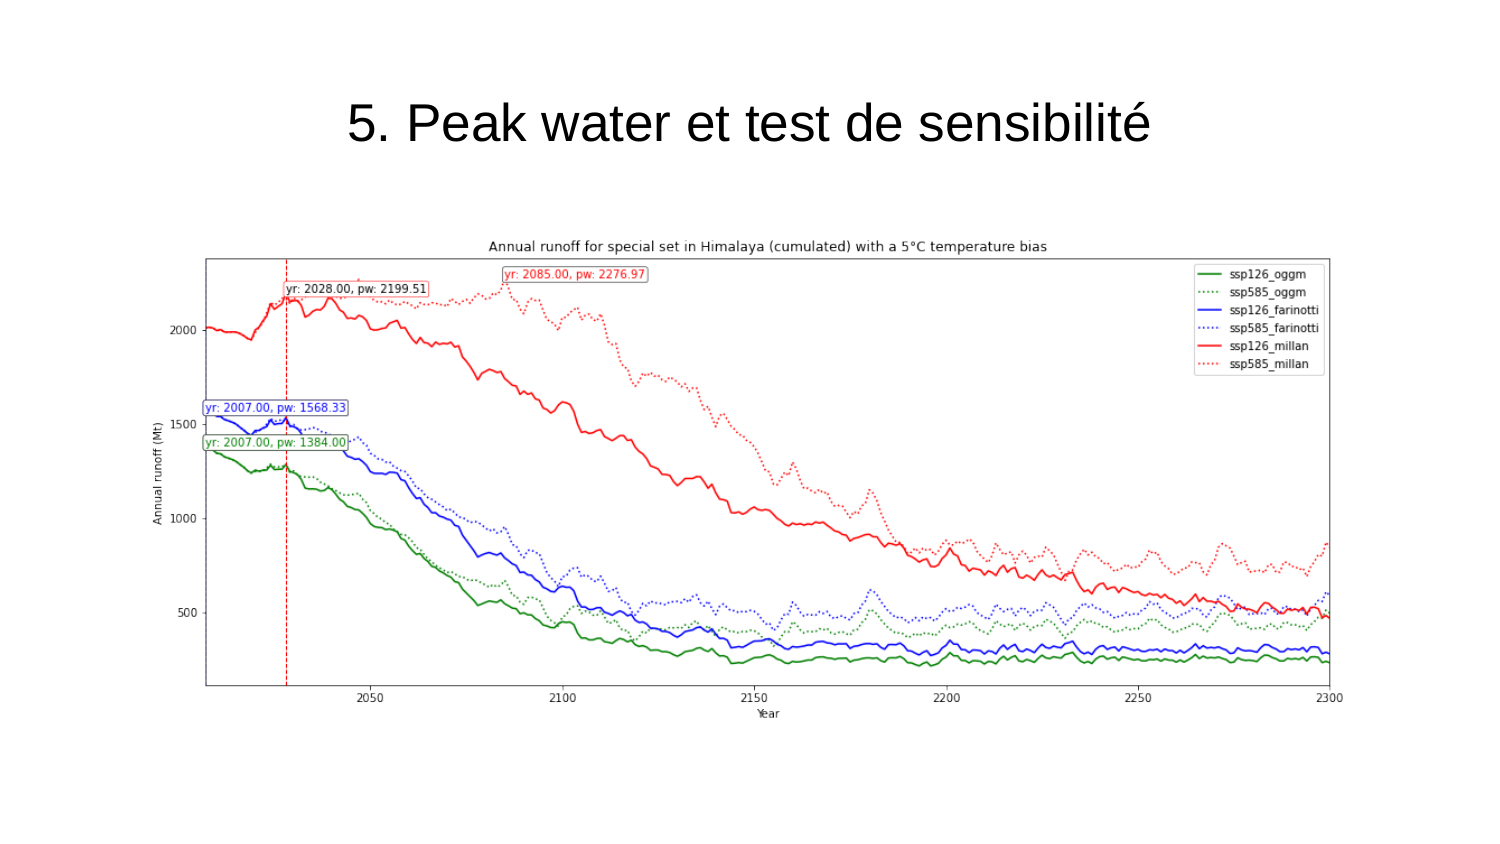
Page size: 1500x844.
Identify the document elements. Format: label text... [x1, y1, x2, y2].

title 5. Peak water et test de sensibilité [51, 72, 1449, 167]
picture [24, 191, 1476, 757]
